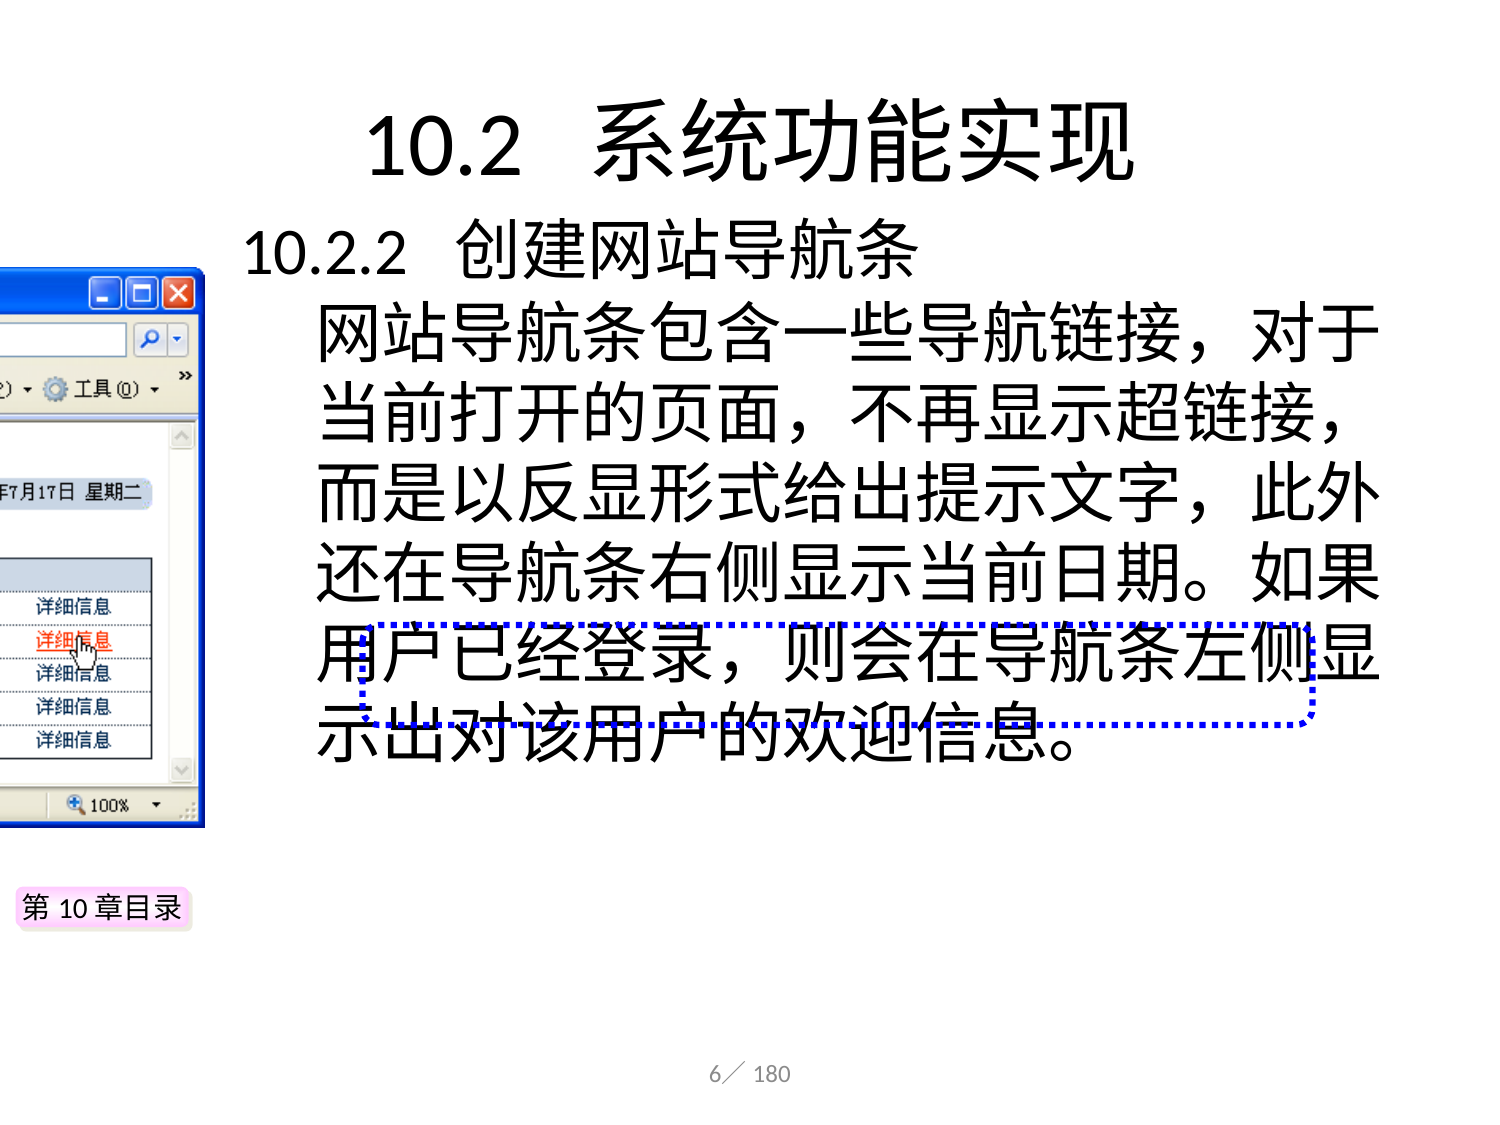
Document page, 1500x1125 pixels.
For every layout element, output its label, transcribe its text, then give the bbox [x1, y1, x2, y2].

text_box 第10章目录 [16, 887, 188, 927]
title 10.2 系统功能实现 [75, 45, 1425, 233]
list 10.2.2 创建网站导航条 网站导航条包含一些导航链接，对于当前打开的页面，不再显示超链接，而是以反显形式给出提示文字，此外还在导航条右侧显示当前日期。如果用户已经登录，则会在导航条左侧显示出对该用户的欢迎信息。 [225, 200, 1463, 1006]
text_box [362, 624, 1313, 725]
footer 6／180 [512, 1042, 988, 1103]
picture [0, 266, 205, 828]
